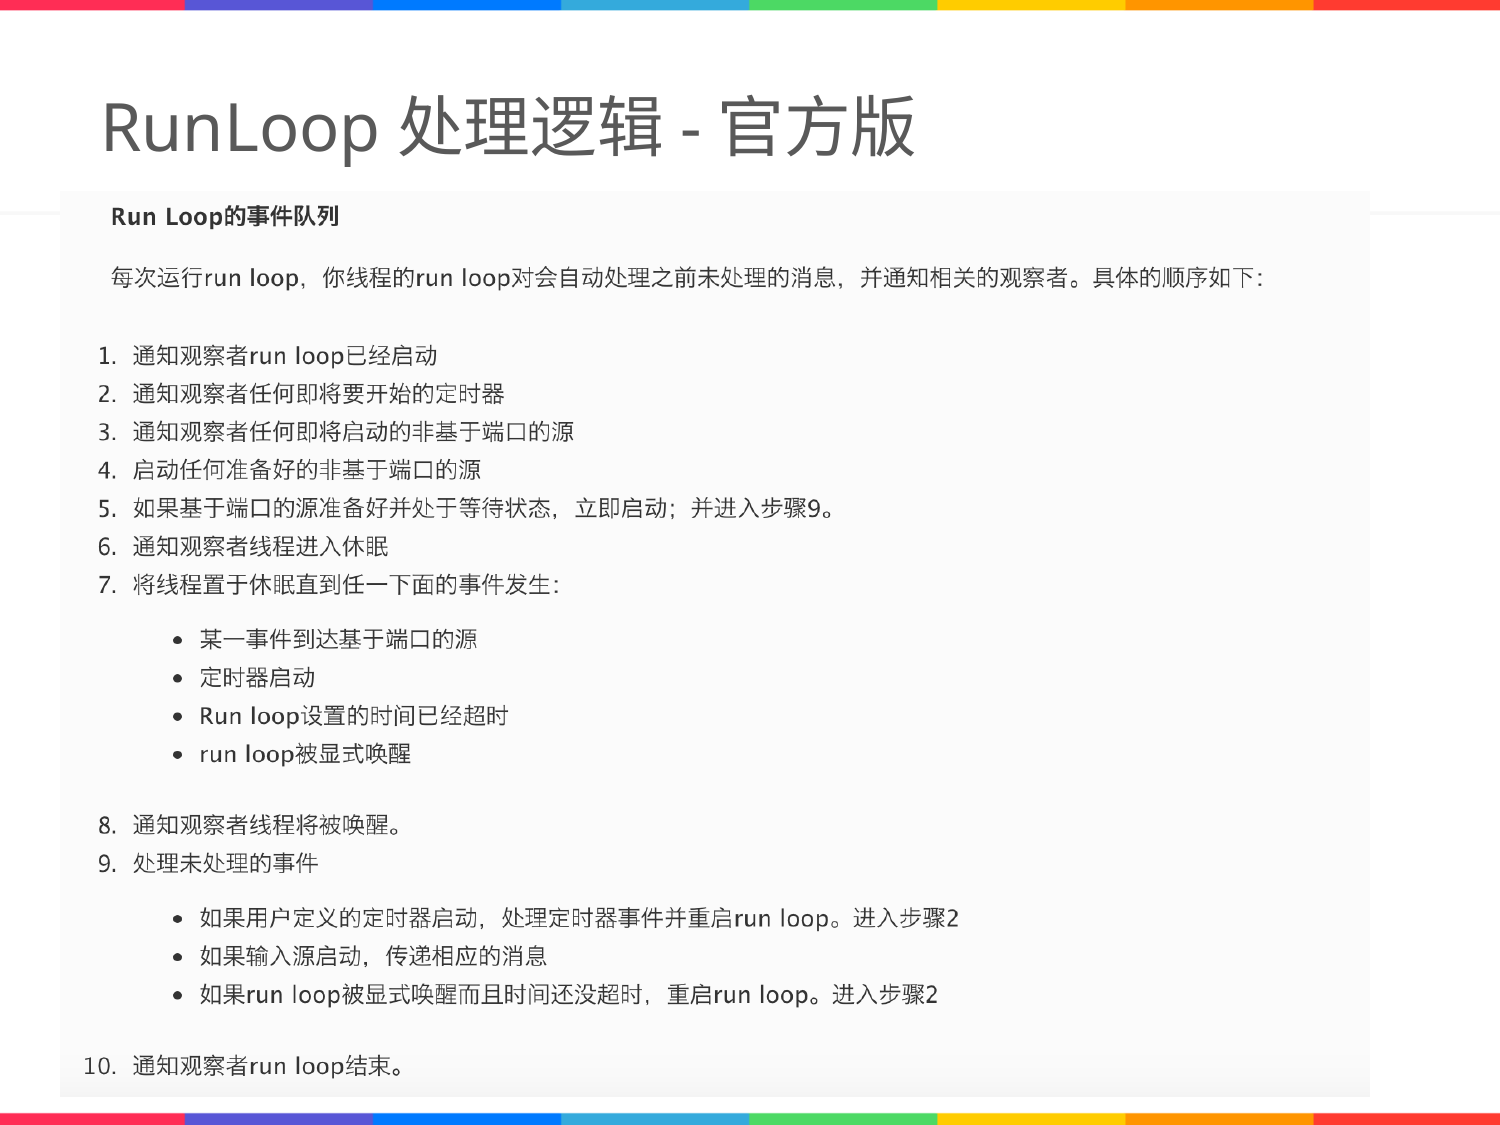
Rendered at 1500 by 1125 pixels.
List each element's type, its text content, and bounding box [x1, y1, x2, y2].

picture [0, 0, 1500, 1098]
title RunLoop处理逻辑-官方版 [85, 77, 1419, 214]
picture [0, 215, 1500, 1125]
